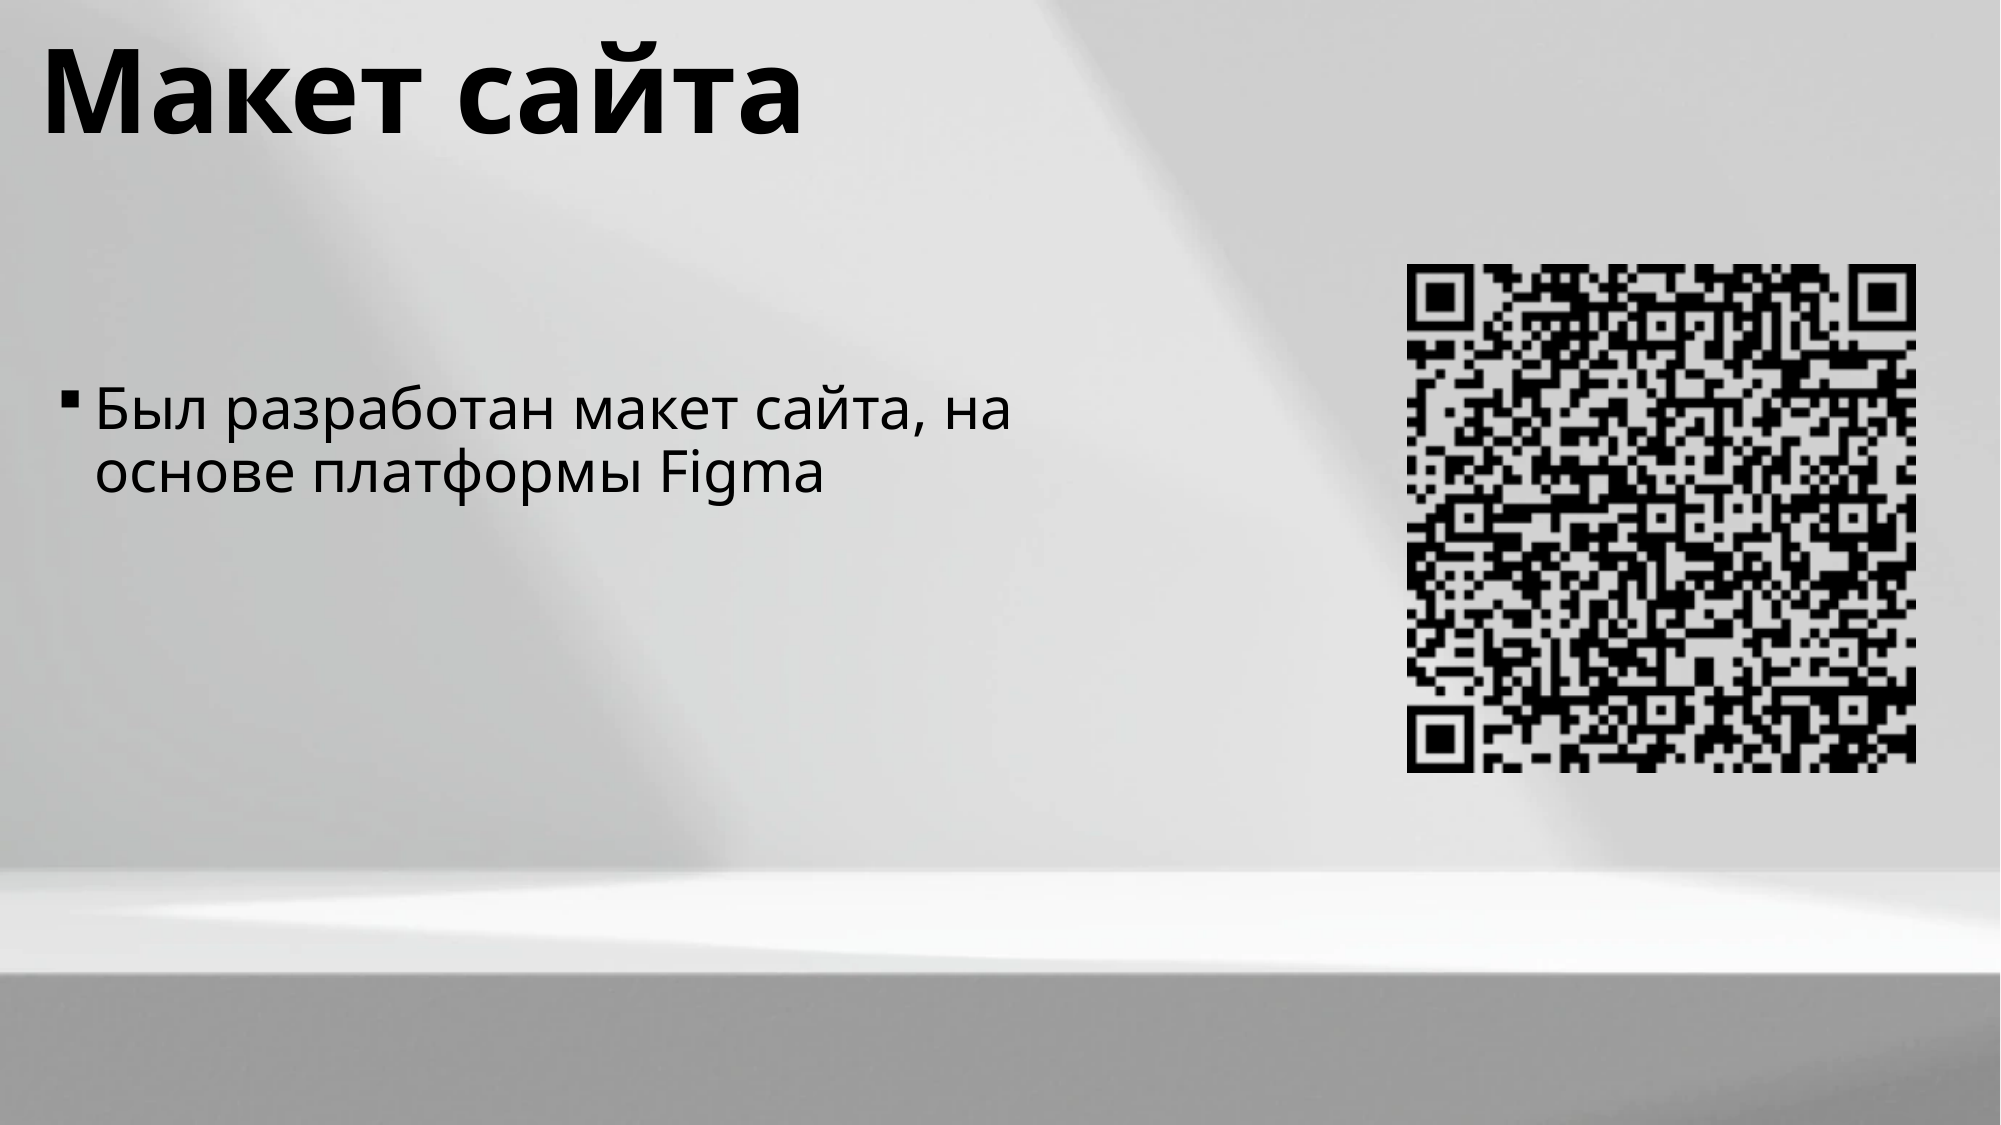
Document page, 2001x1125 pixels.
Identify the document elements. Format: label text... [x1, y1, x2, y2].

title Макет сайта [23, 24, 1032, 167]
text_box Был разработан макет сайта, на основе платформы Figma [41, 371, 1134, 563]
picture [0, 0, 2001, 1125]
